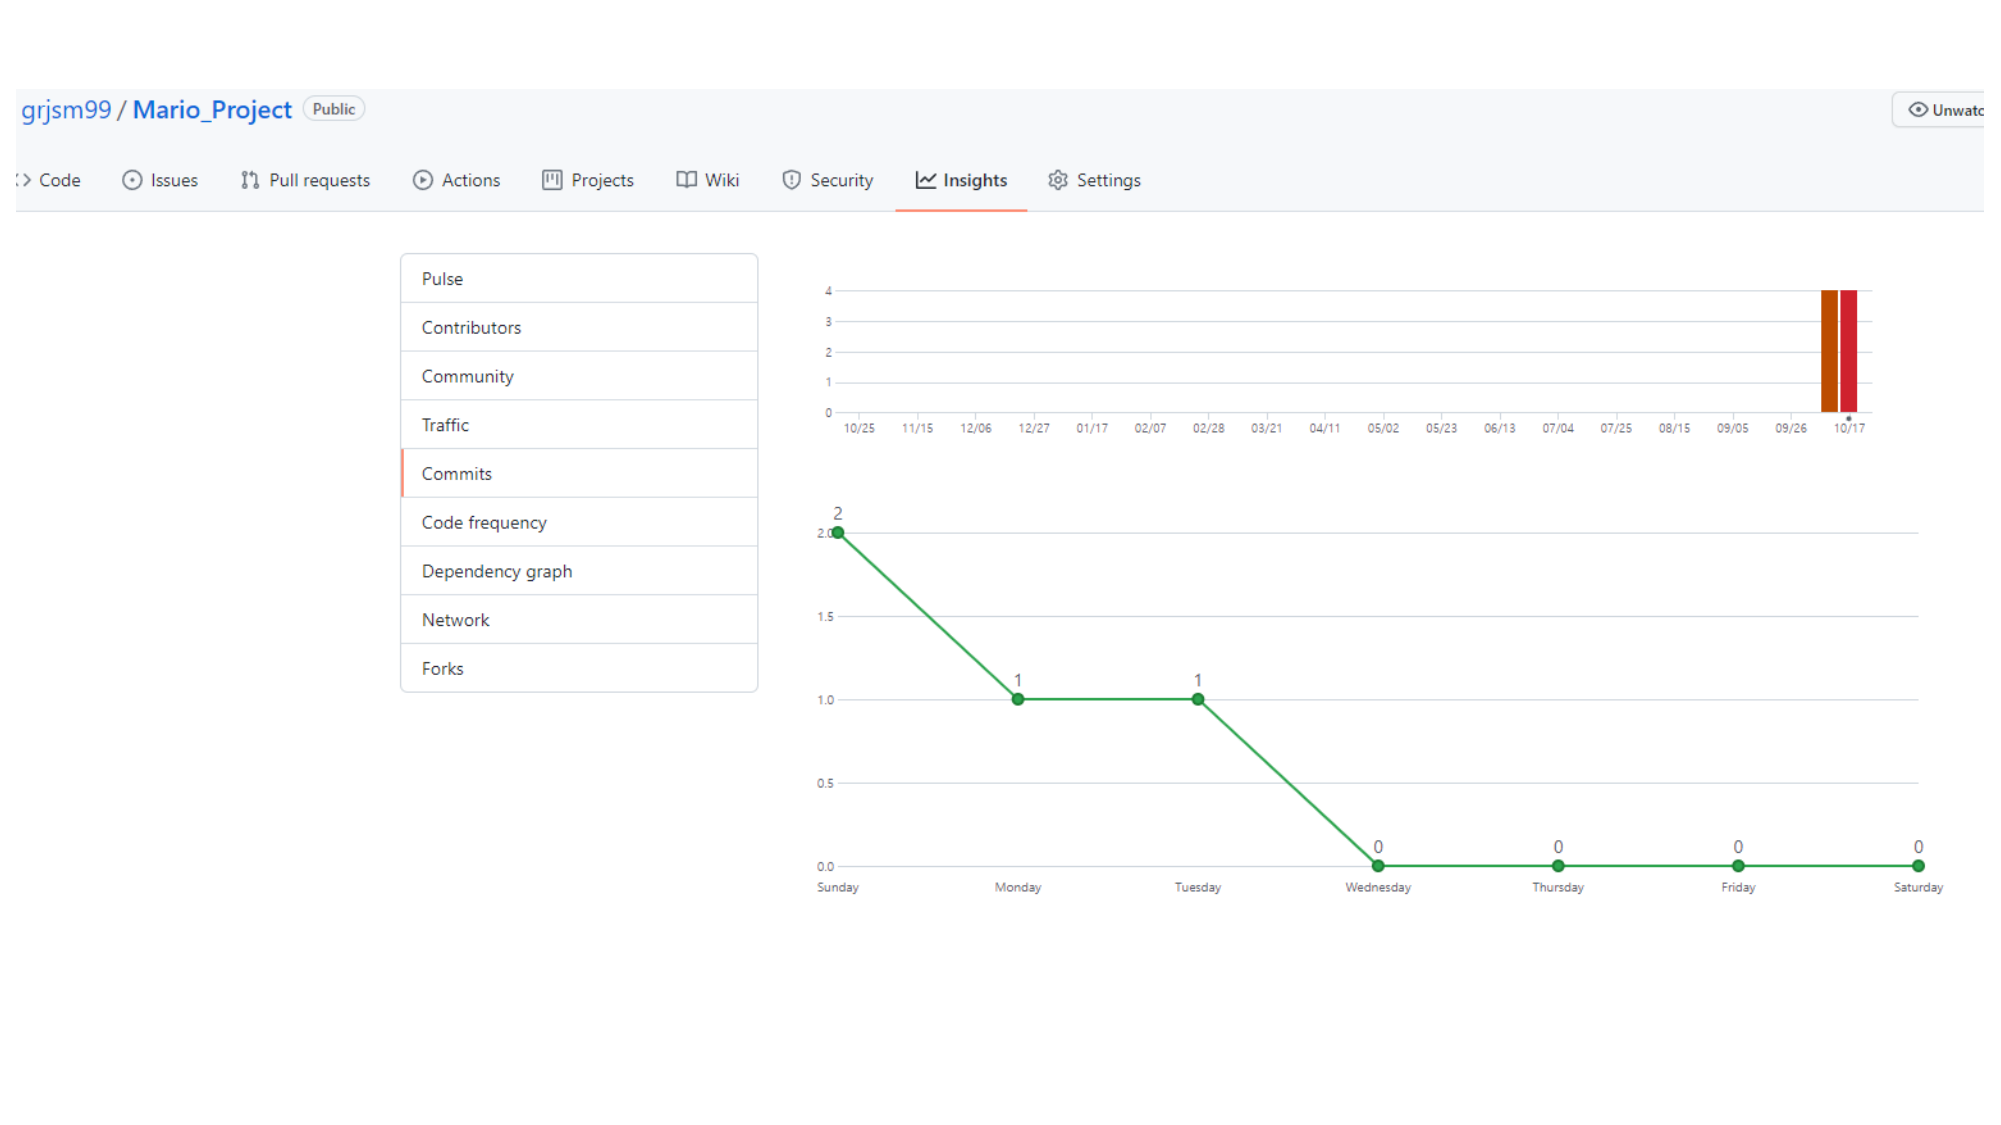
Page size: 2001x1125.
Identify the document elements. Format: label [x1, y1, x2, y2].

picture [16, 89, 1984, 925]
